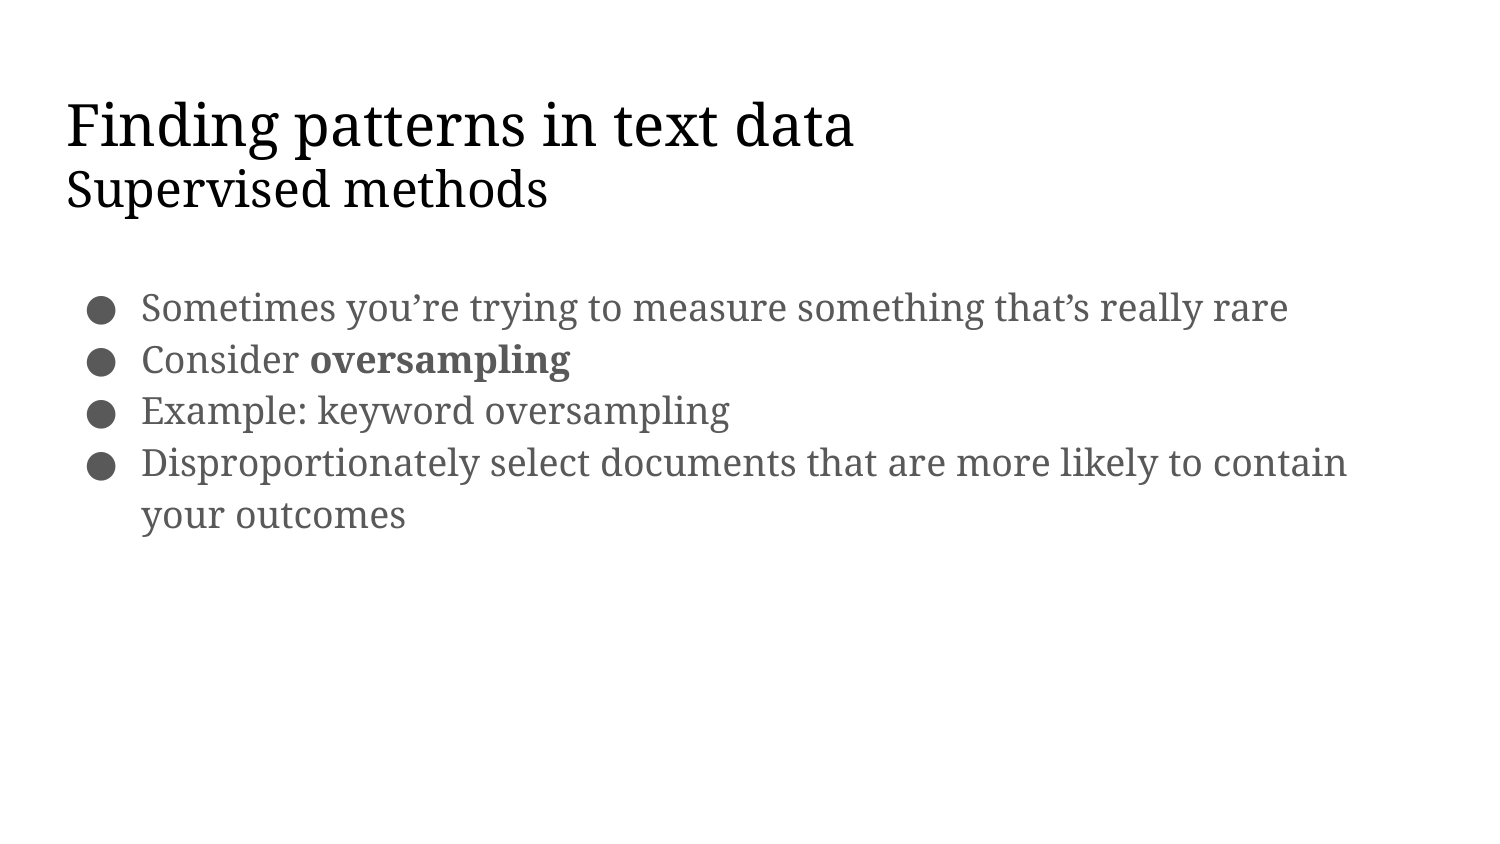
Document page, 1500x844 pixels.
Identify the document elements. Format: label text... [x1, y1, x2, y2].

title Finding patterns in text data Supervised methods [51, 72, 1449, 167]
list Sometimes you’re trying to measure something that’s really rare Consider oversampling Example: keyword oversampling Disproportionately select documents that are more likely to contain your outcomes [51, 262, 1449, 750]
